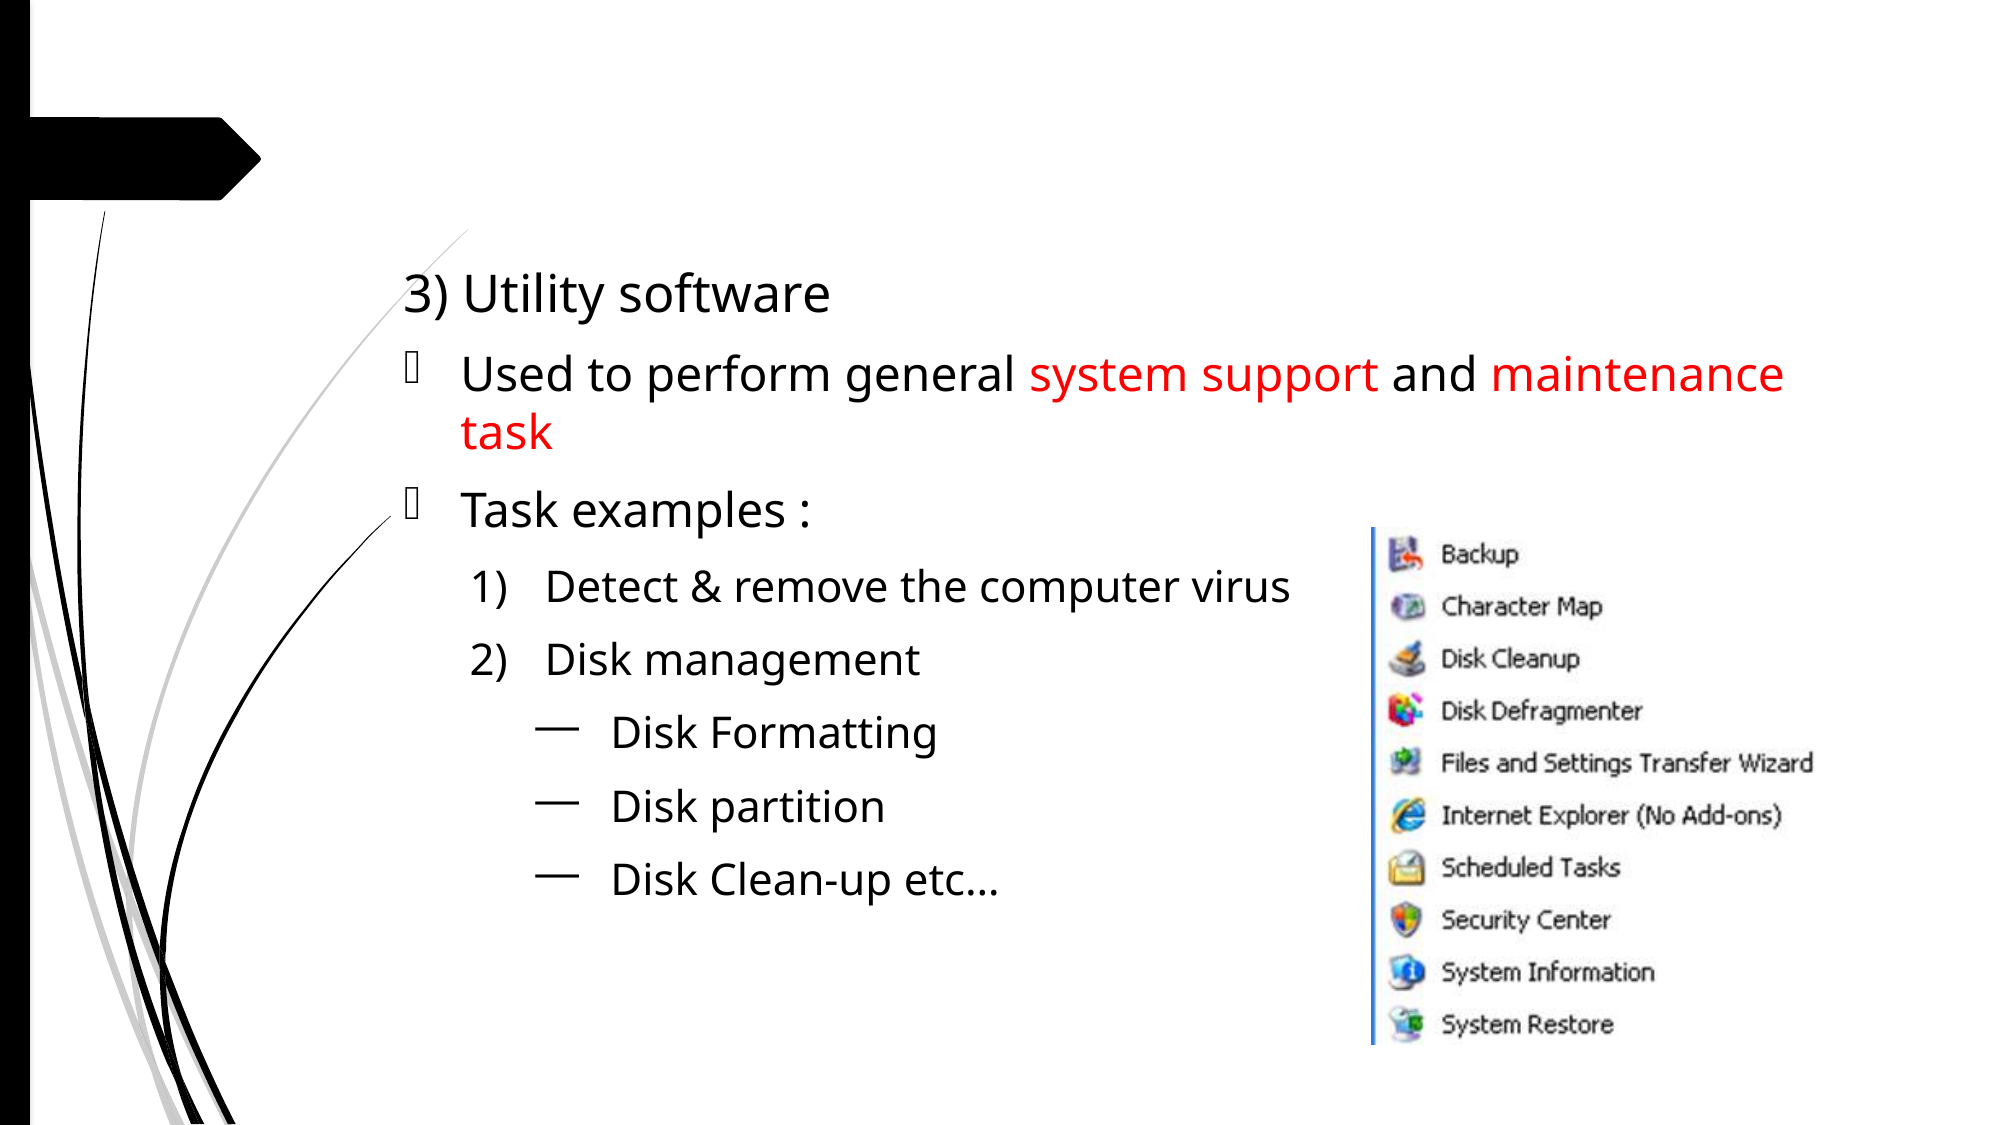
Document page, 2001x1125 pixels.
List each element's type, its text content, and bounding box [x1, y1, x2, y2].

list 3) Utility software Used to perform general system support and maintenance task Task examples : Detect & remove the computer virus Disk management Disk Formatting Disk partition Disk Clean-up etc… [389, 253, 1888, 947]
picture [1370, 527, 1860, 1046]
